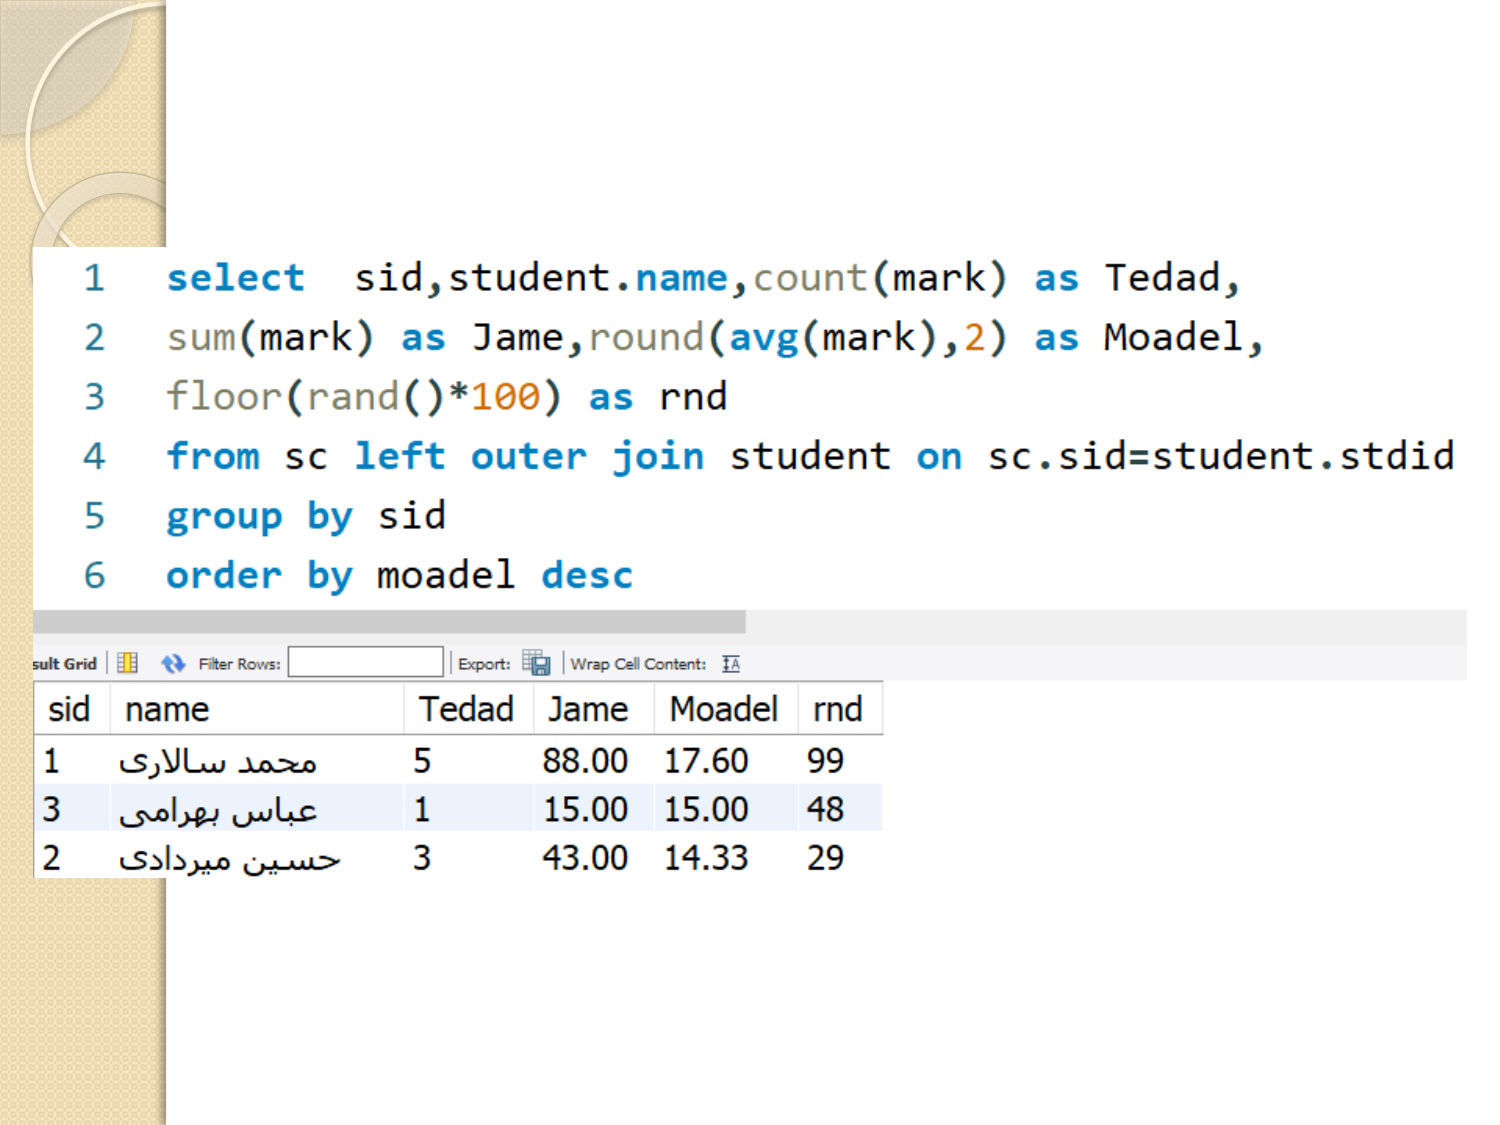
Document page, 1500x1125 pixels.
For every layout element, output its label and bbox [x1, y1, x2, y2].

picture [33, 247, 1467, 878]
